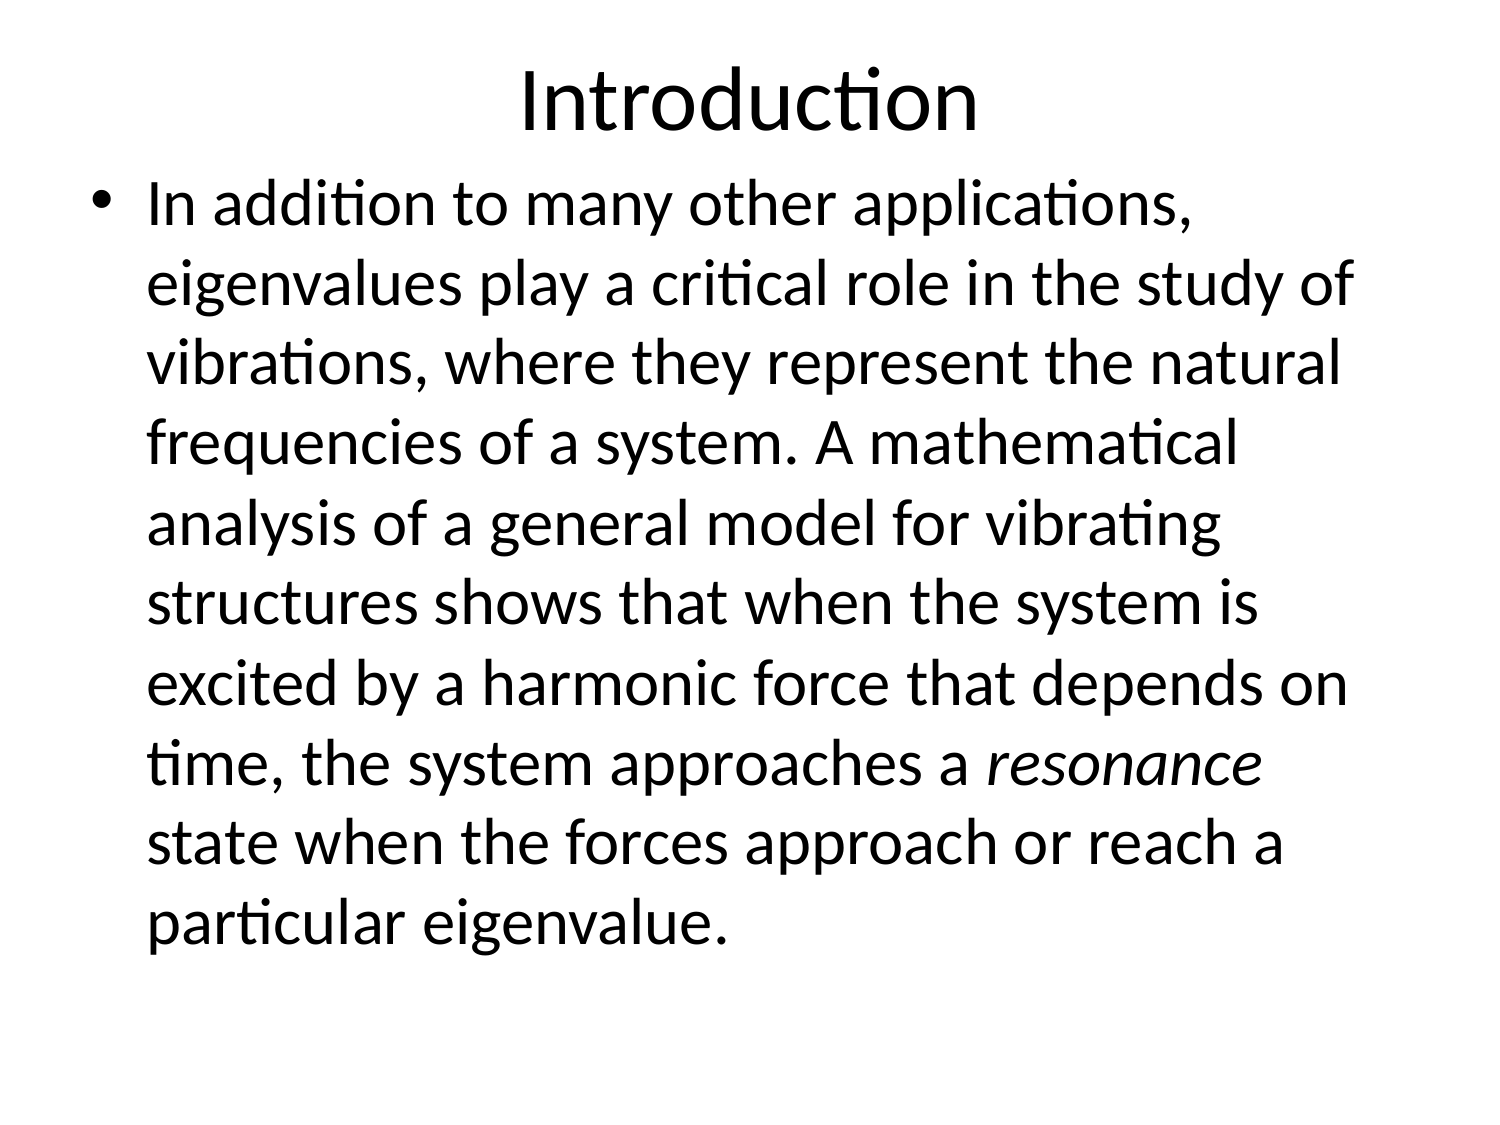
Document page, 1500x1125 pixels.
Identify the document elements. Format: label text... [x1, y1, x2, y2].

list In addition to many other applications, eigenvalues play a critical role in the study of vibrations, where they represent the natural frequencies of a system. A mathematical analysis of a general model for vibrating structures shows that when the system is excited by a harmonic force that depends on time, the system approaches a resonance state when the forces approach or reach a particular eigenvalue. [75, 151, 1425, 1125]
title Introduction [75, 0, 1425, 151]
